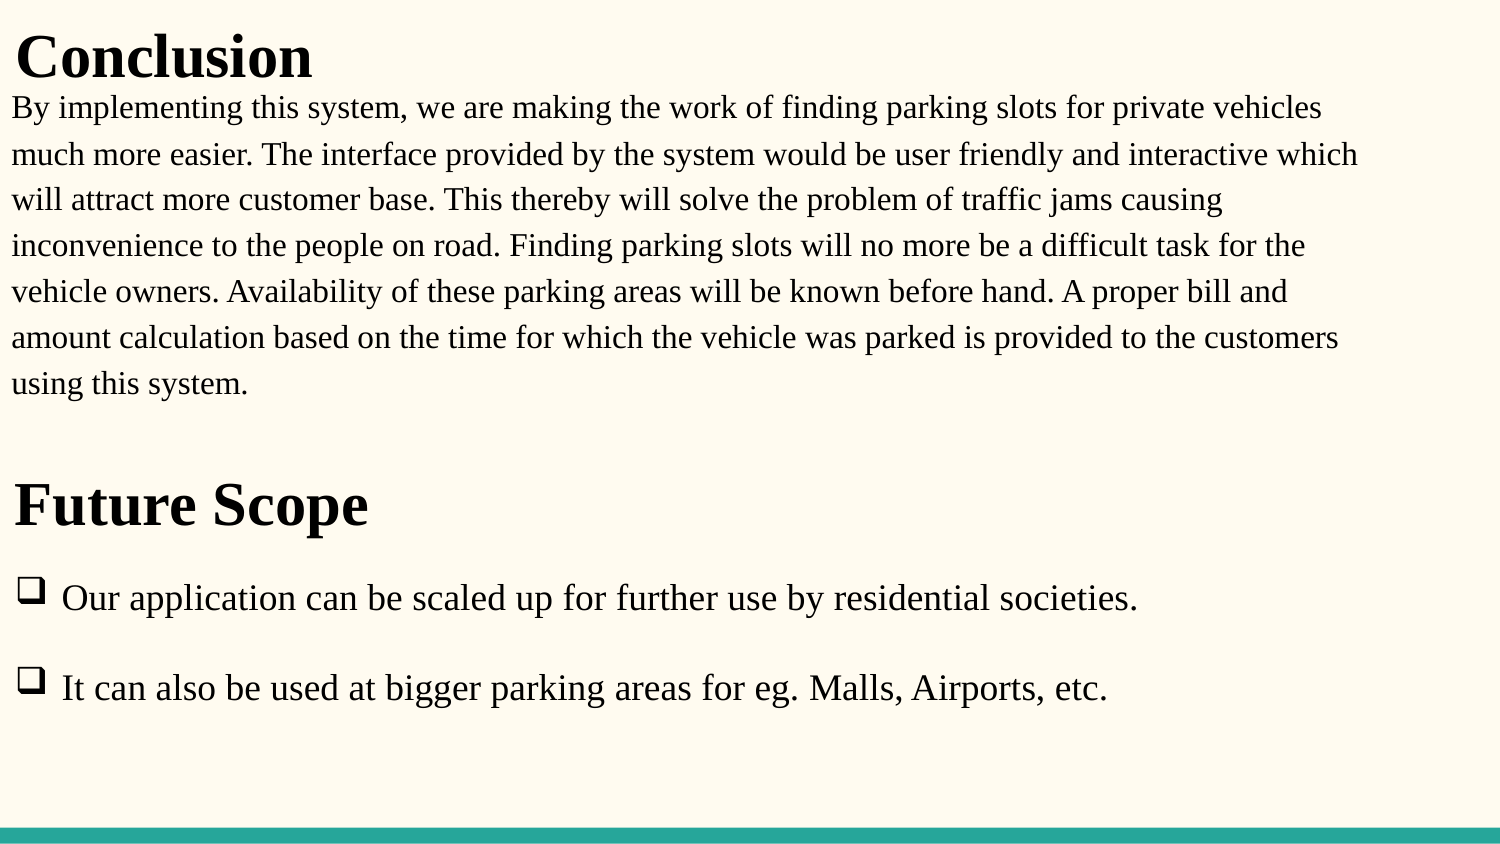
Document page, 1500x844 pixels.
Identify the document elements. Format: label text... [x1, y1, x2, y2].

text_box Our application can be scaled up for further use by residential societies. It can also be used at bigger parking areas for eg. Malls, Airports, etc. [0, 565, 1466, 841]
list By implementing this system, we are making the work of finding parking slots for private vehicles much more easier. The interface provided by the system would be user friendly and interactive which will attract more customer base. This thereby will solve the problem of traffic jams causing inconvenience to the people on road. Finding parking slots will no more be a difficult task for the vehicle owners. Availability of these parking areas will be known before hand. A proper bill and amount calculation based on the time for which the vehicle was parked is provided to the customers using this system. [0, 64, 1394, 413]
text_box Future Scope [0, 455, 457, 565]
title Conclusion [0, 0, 1398, 101]
